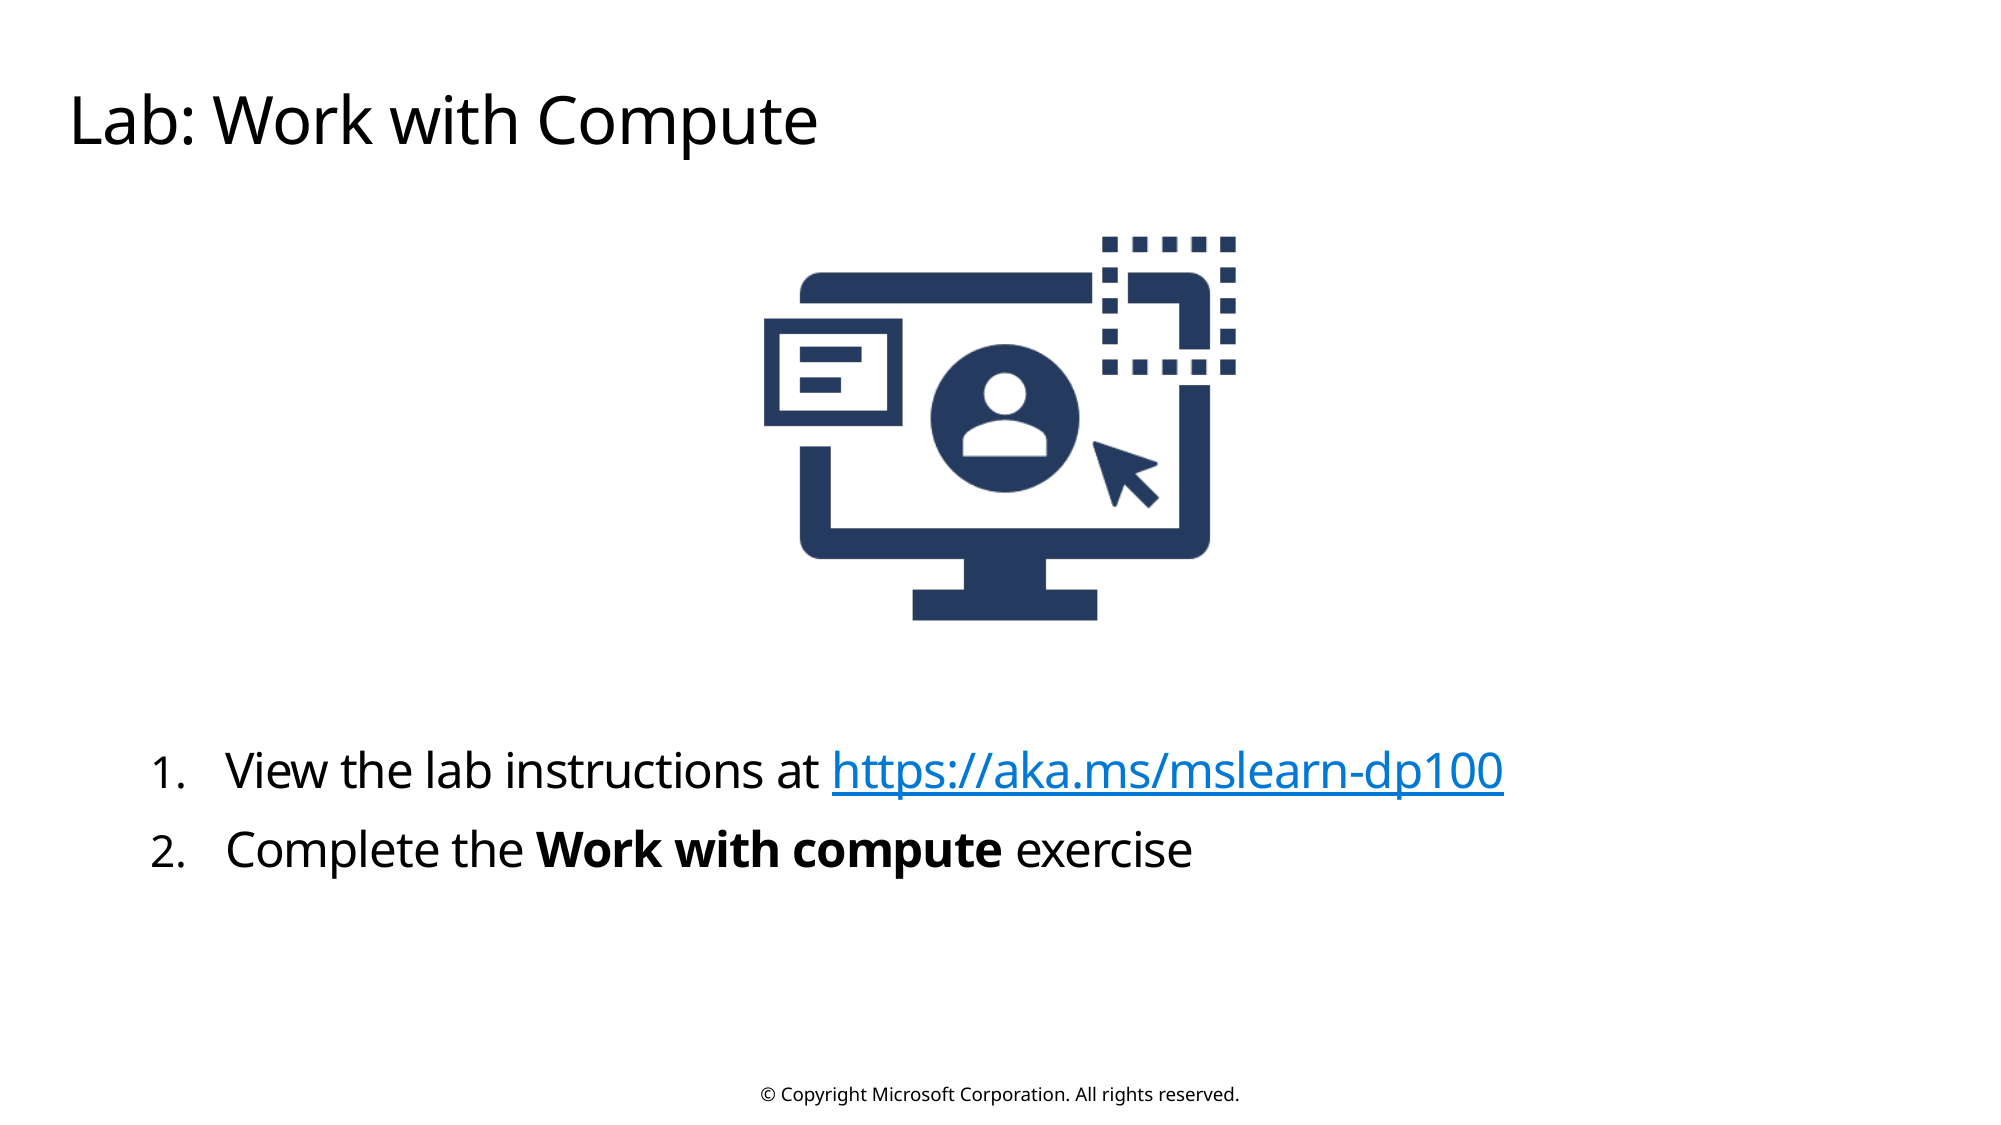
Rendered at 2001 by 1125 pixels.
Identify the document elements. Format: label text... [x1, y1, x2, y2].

title Lab: Work with Compute [68, 72, 1930, 184]
text_box View the lab instructions at https://aka.ms/mslearn-dp100 Complete the Work with compute exercise [150, 732, 1816, 886]
picture [754, 195, 1246, 687]
